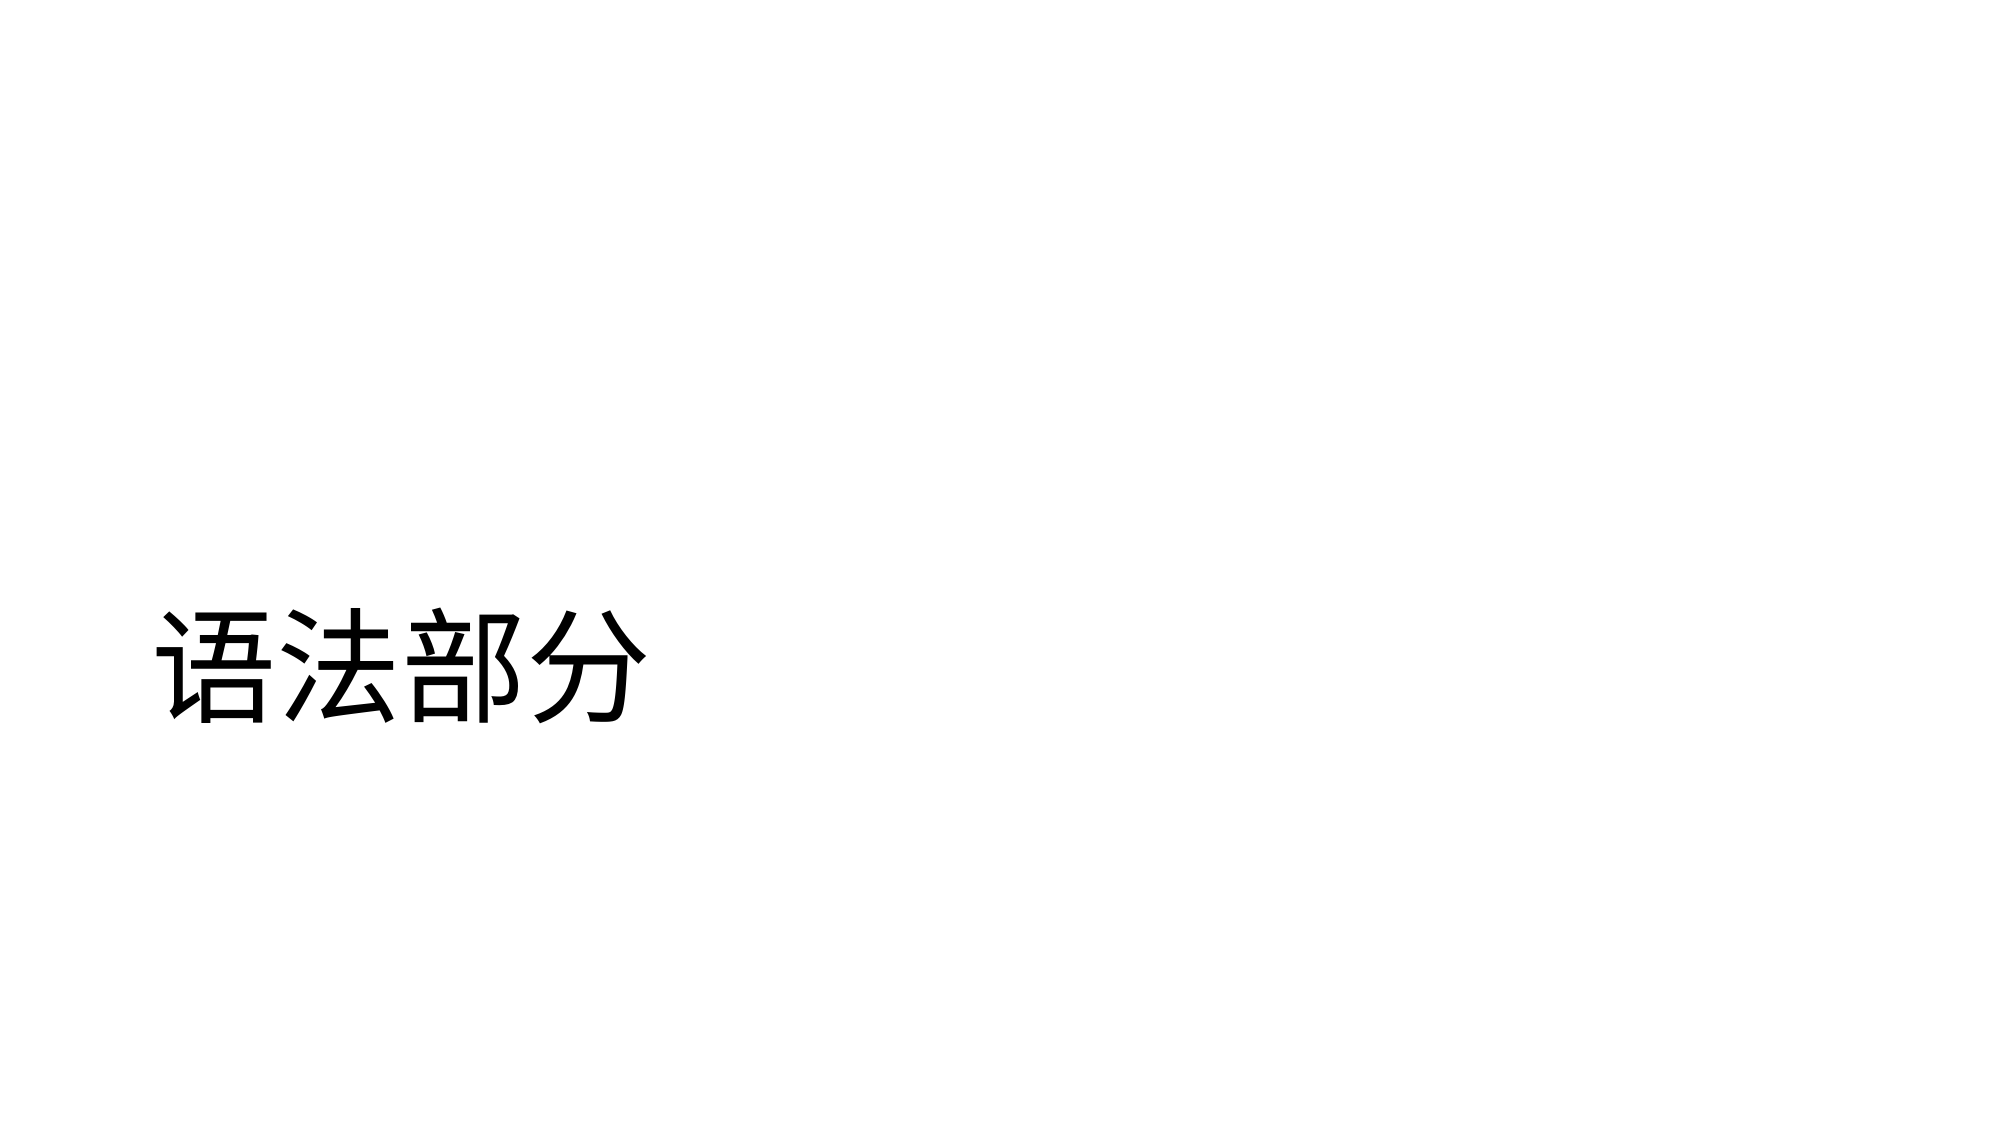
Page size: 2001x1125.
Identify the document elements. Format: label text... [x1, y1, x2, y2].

title 语法部分 [136, 280, 1862, 749]
